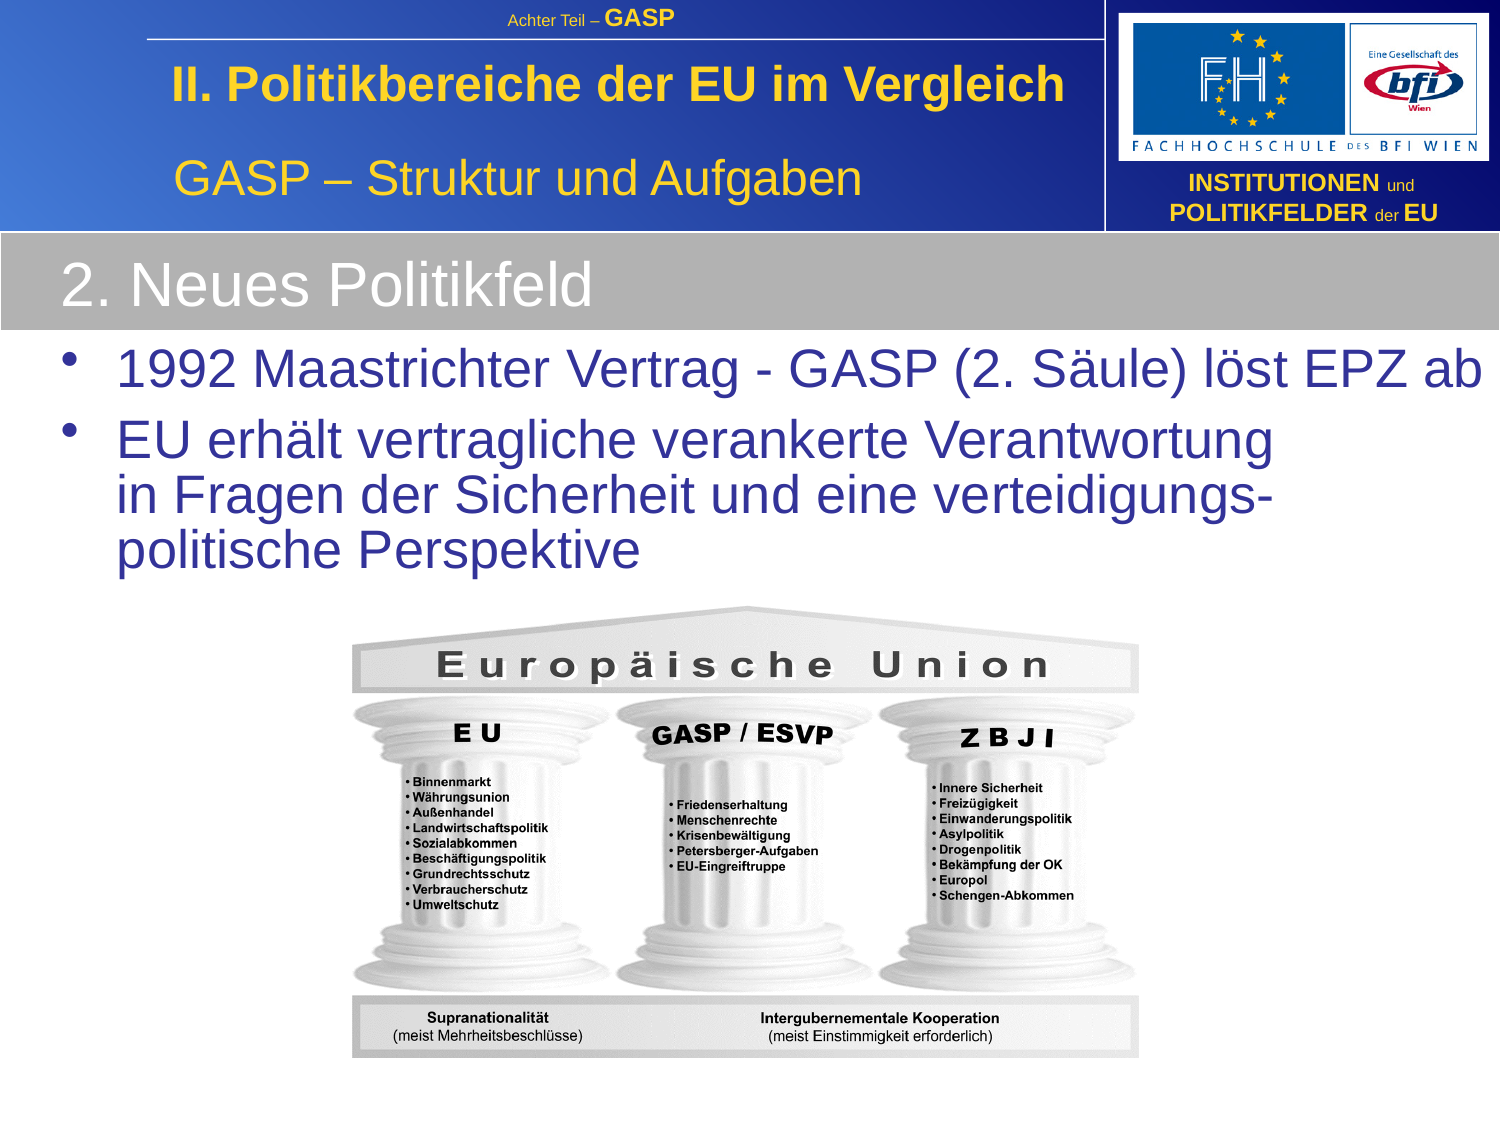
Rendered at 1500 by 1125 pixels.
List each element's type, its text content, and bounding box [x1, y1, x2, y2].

text_box II. Politikbereiche der EU im Vergleich [156, 14, 1087, 119]
picture [349, 603, 1140, 1059]
text_box GASP – Struktur und Aufgaben [158, 137, 1116, 213]
picture [1133, 23, 1477, 151]
text_box 2. Neues Politikfeld [45, 236, 1482, 327]
text_box 1992 Maastrichter Vertrag - GASP (2. Säule) löst EPZ ab EU erhält vertragliche verankerte Verantwortung in Fragen der Sicherheit und eine verteidigungs- politische Perspektive [45, 335, 1500, 588]
text_box [0, 231, 1500, 331]
